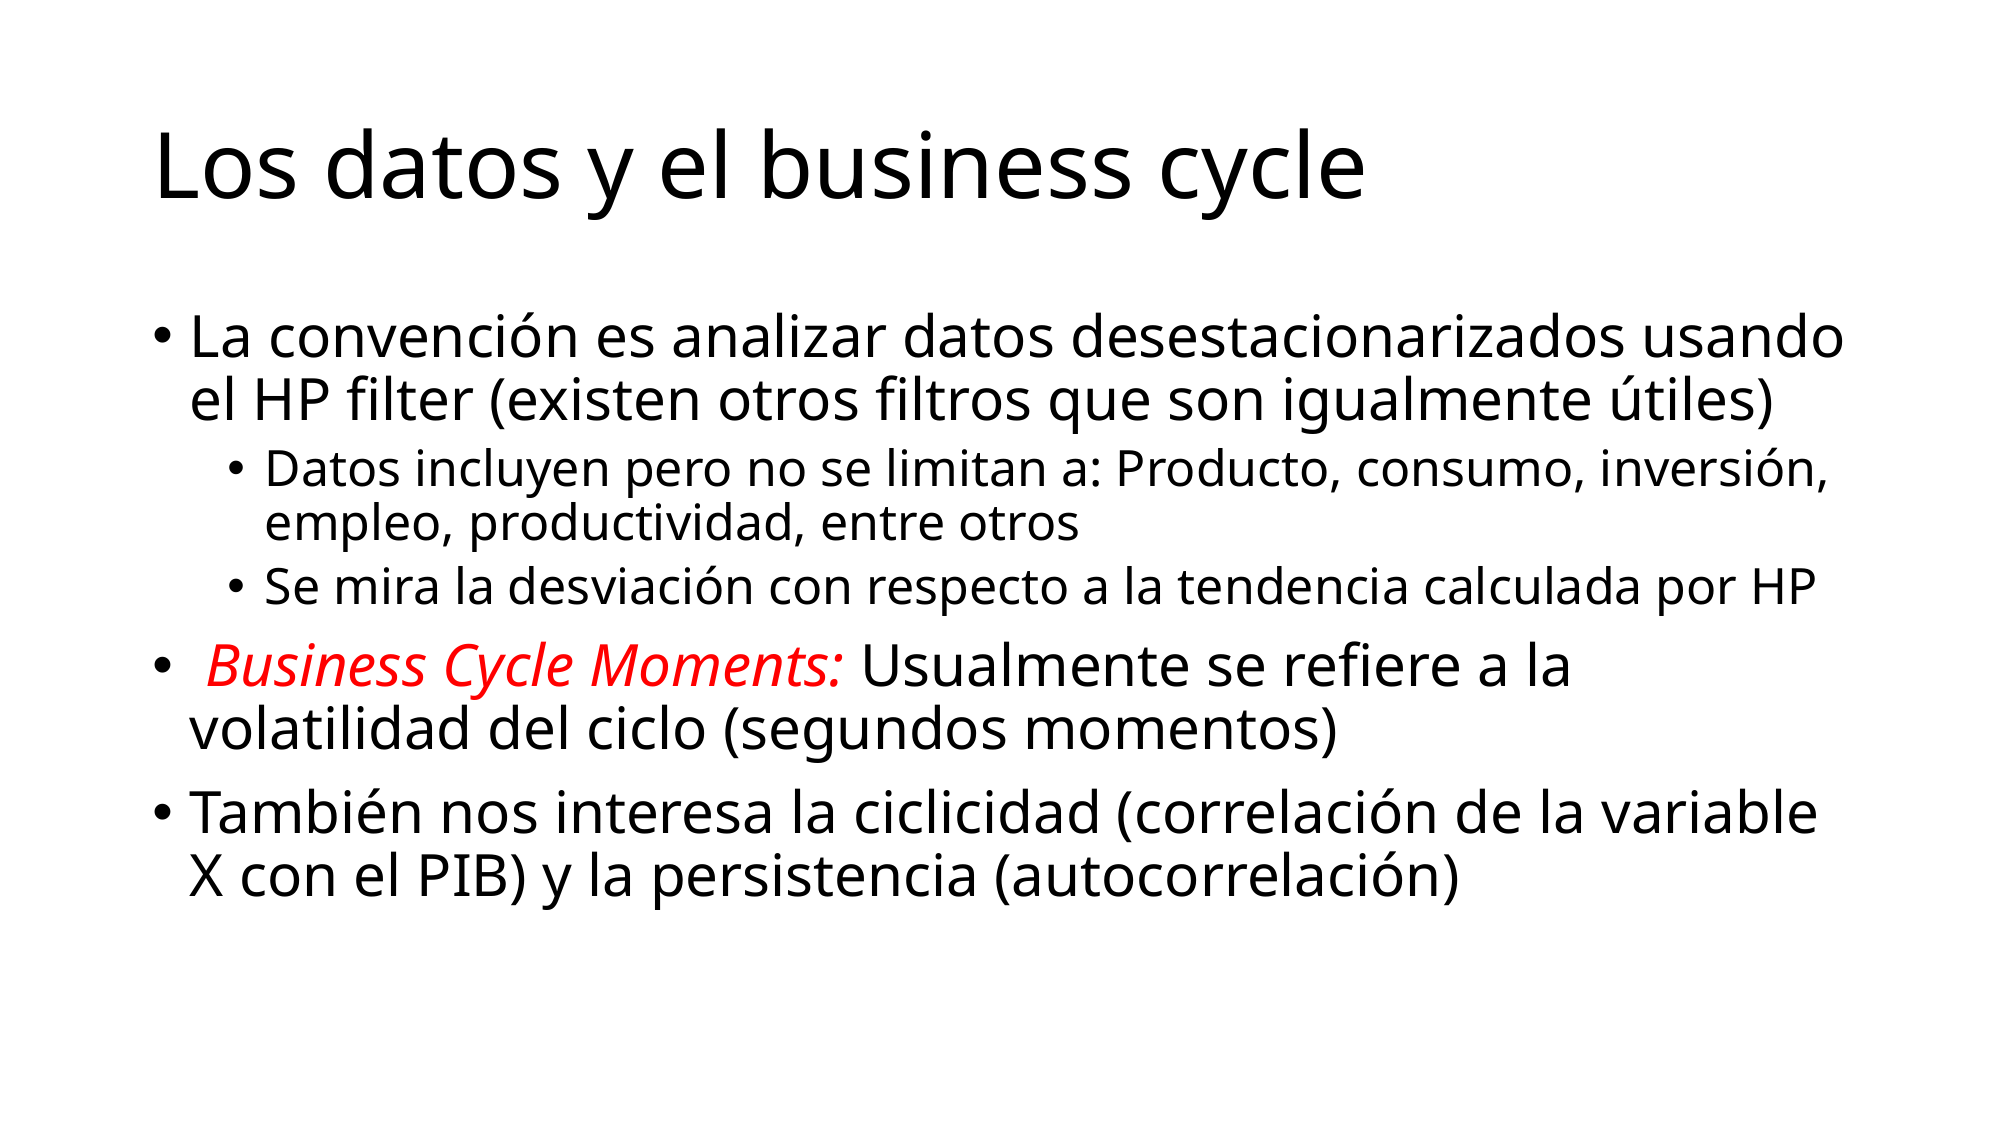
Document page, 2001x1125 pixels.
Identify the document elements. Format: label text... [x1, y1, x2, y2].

title Los datos y el business cycle [137, 59, 1863, 278]
list La convención es analizar datos desestacionarizados usando el HP filter (existen otros filtros que son igualmente útiles) Datos incluyen pero no se limitan a: Producto, consumo, inversión, empleo, productividad, entre otros Se mira la desviación con respecto a la tendencia calculada por HP Business Cycle Moments: Usualmente se refiere a la volatilidad del ciclo (segundos momentos) También nos interesa la ciclicidad (correlación de la variable X con el PIB) y la persistencia (autocorrelación) [137, 299, 1863, 1014]
